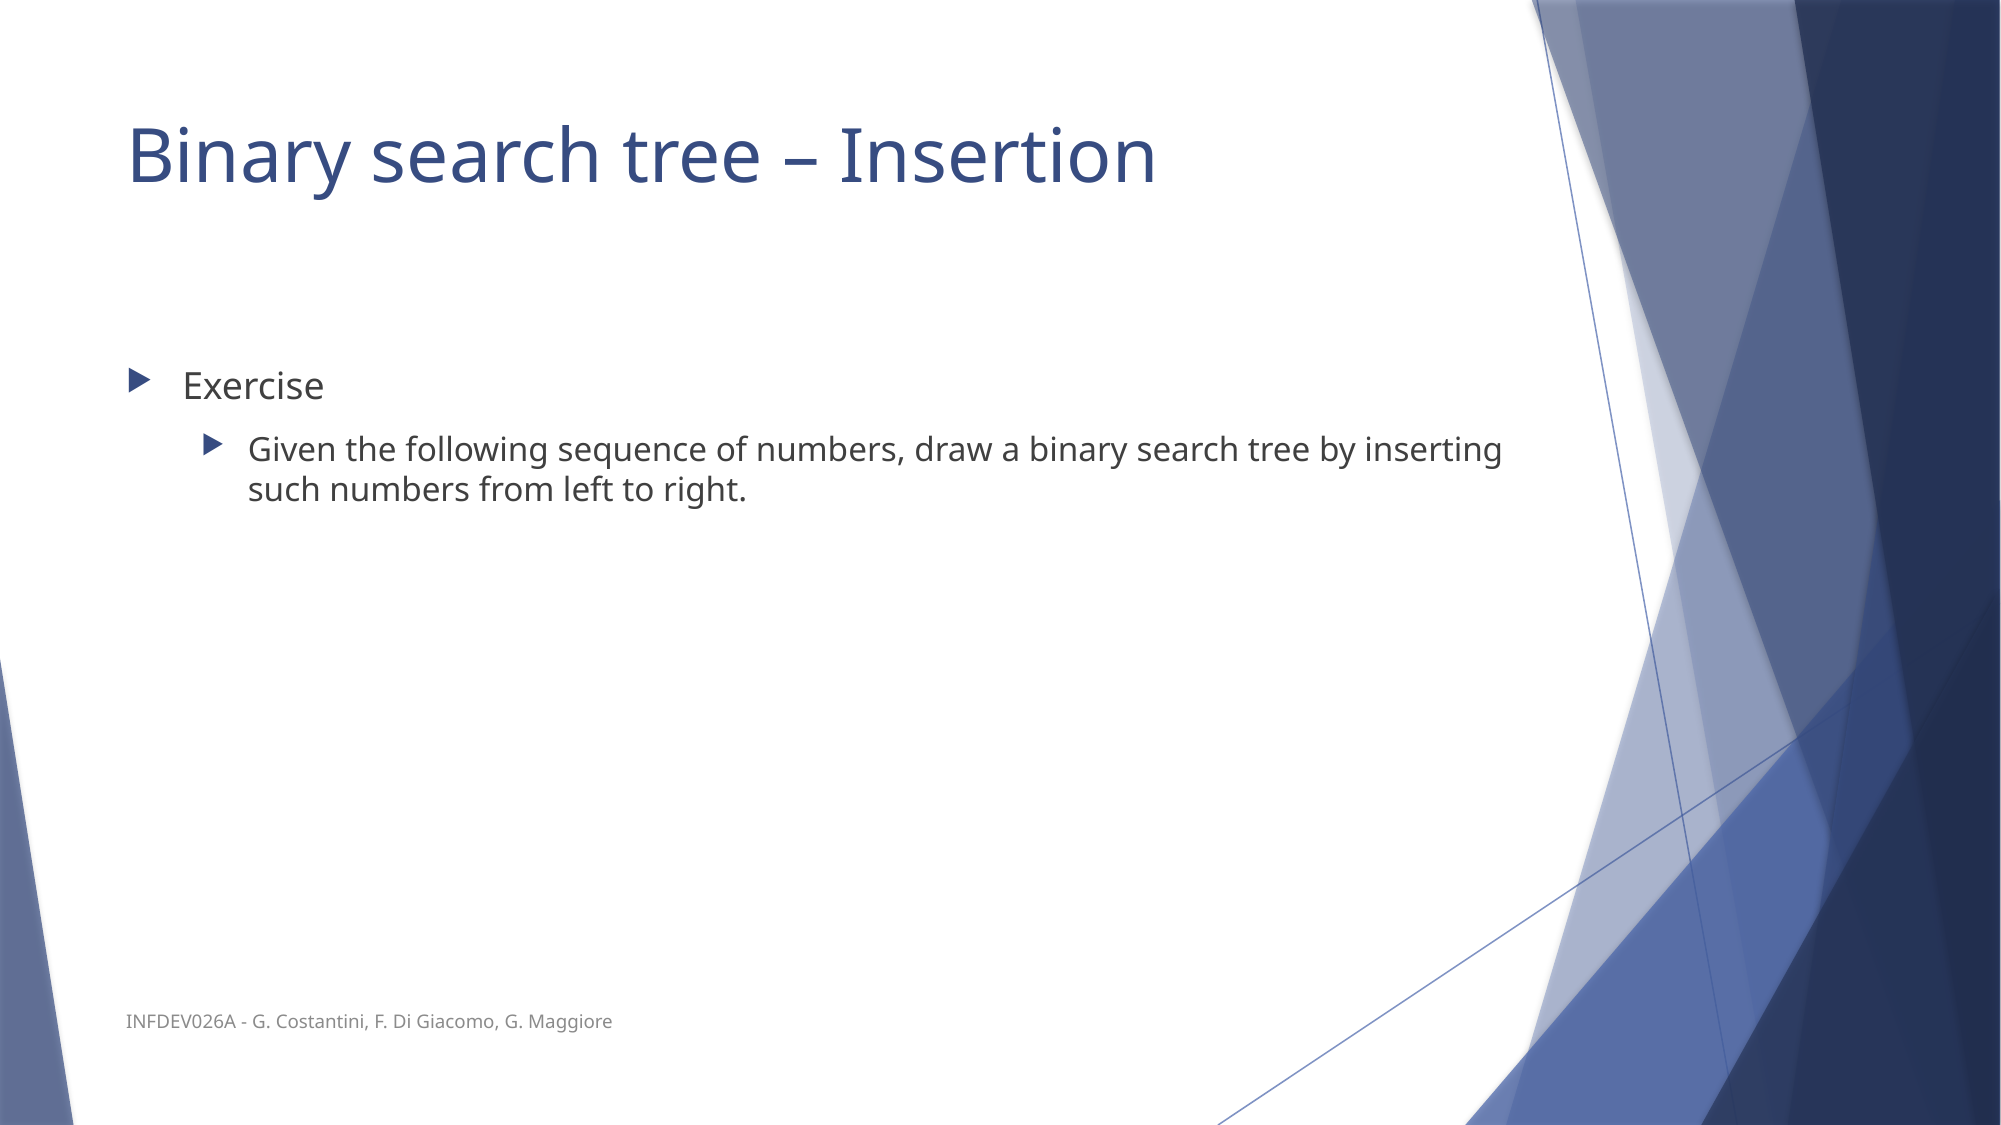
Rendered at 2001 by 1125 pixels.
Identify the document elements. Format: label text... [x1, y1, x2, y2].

title Binary search tree – Insertion [111, 99, 1522, 317]
footer INFDEV026A - G. Costantini, F. Di Giacomo, G. Maggiore [111, 991, 1145, 1051]
